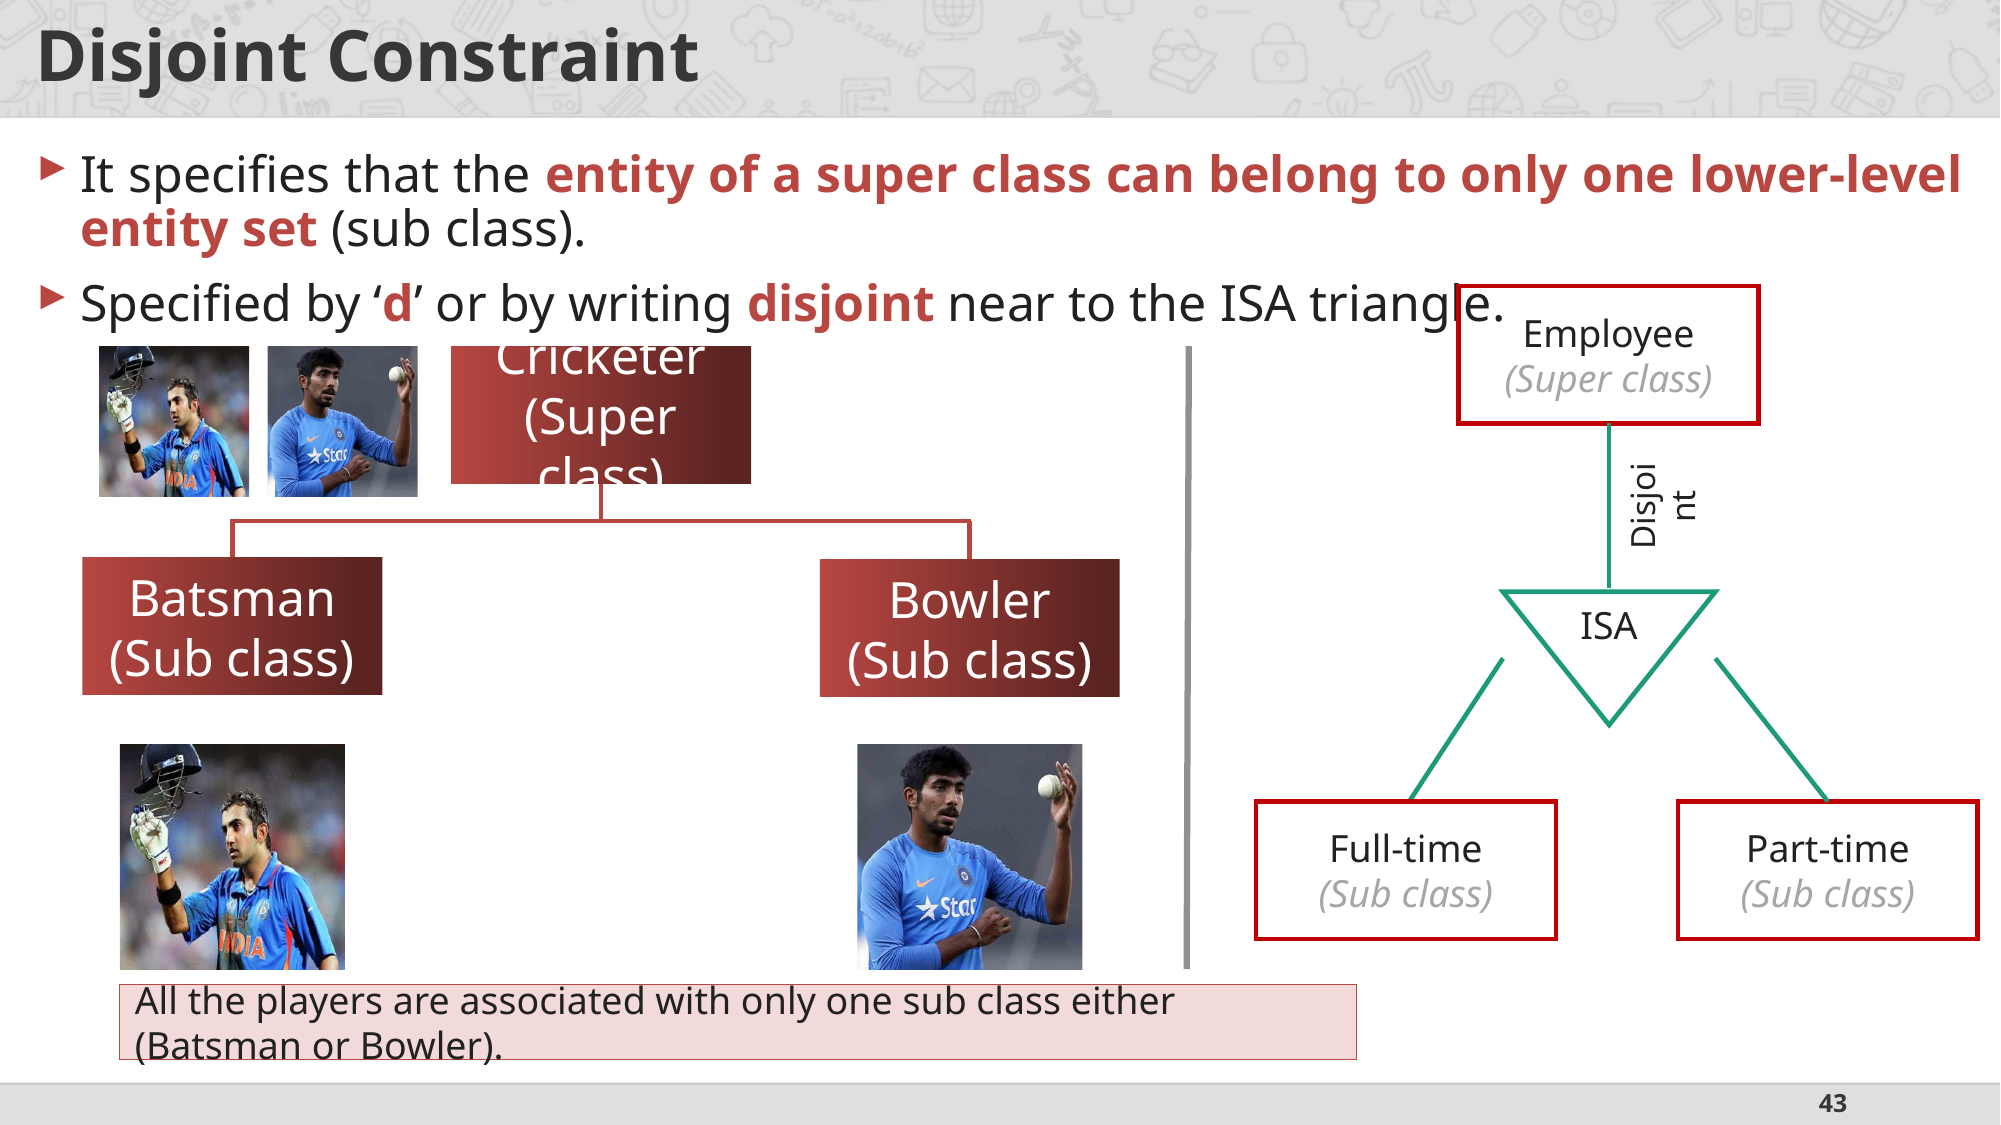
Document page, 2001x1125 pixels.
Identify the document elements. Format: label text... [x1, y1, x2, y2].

text_box ISA [1500, 590, 1718, 727]
text_box Employee (Super class) [1458, 285, 1760, 424]
text_box Cricketer (Super class) [451, 346, 752, 484]
text_box Part-time (Sub class) [1677, 800, 1979, 940]
list It specifies that the entity of a super class can belong to only one lower-level entity set (sub class). Specified by ‘d’ or by writing disjoint near to the ISA triangle. [21, 142, 1979, 1060]
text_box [1409, 658, 1557, 802]
text_box Batsman (Sub class) [82, 557, 383, 695]
picture [119, 744, 345, 970]
picture [267, 346, 418, 497]
title Disjoint Constraint [0, 0, 2000, 117]
picture [857, 744, 1083, 970]
text_box Full-time (Sub class) [1255, 800, 1557, 940]
picture [99, 346, 250, 497]
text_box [1662, 658, 1828, 802]
text_box Disjoint [1614, 438, 1709, 574]
text_box Bowler (Sub class) [819, 559, 1120, 697]
text_box All the players are associated with only one sub class either (Batsman or Bowler). [119, 984, 1357, 1060]
